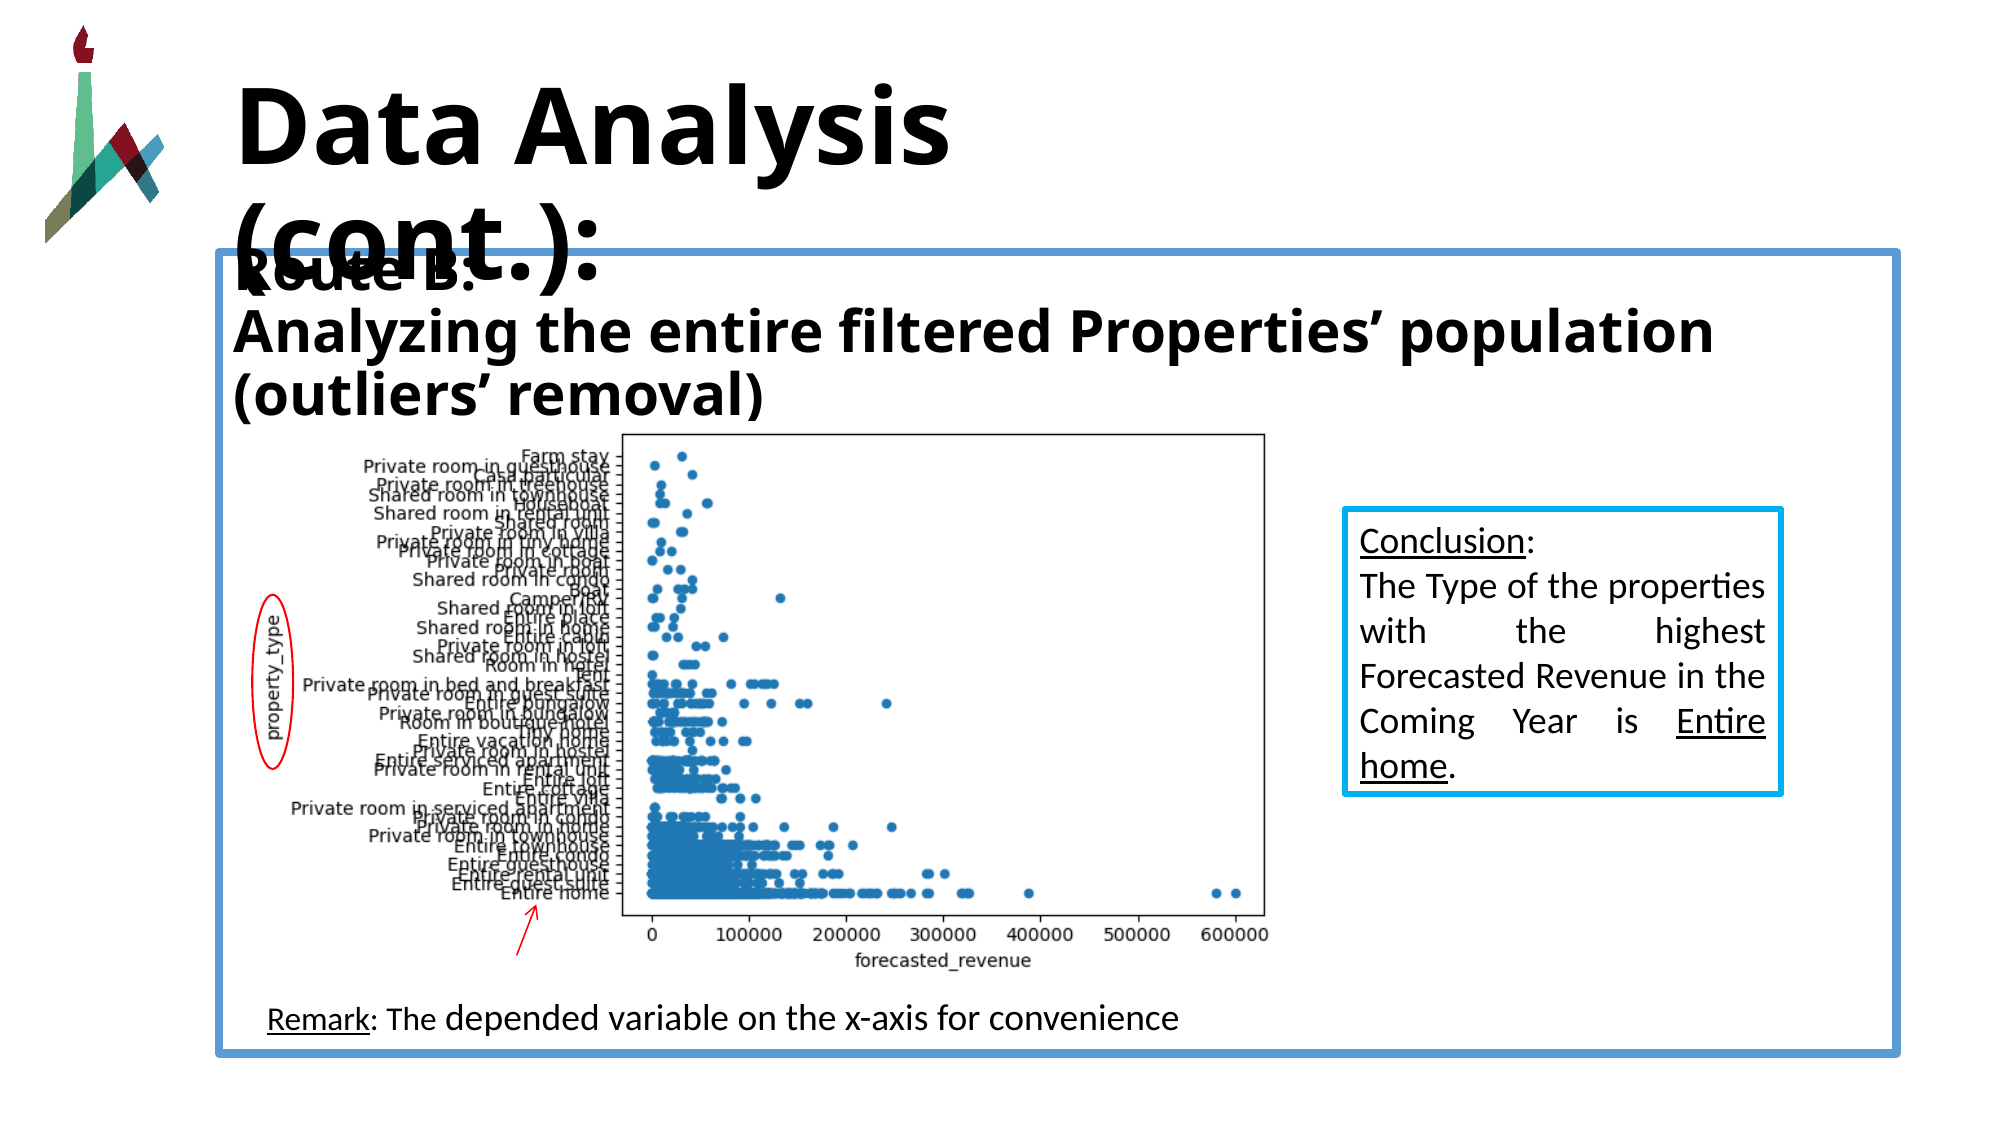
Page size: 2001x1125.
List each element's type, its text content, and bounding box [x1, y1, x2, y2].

text_box Remark: The depended variable on the x-axis for convenience [252, 985, 1279, 1046]
text_box [218, 252, 1897, 1054]
picture [252, 421, 1282, 984]
title Data Analysis (cont.): [218, 122, 1150, 253]
text_box Conclusion: The Type of the properties with the highest Forecasted Revenue in the Coming Year is Entire home. [1344, 508, 1781, 794]
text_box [516, 904, 537, 956]
picture [45, 25, 164, 243]
text_box Route B: Analyzing the entire filtered Properties’ population (outliers’ removal) [218, 269, 1881, 399]
